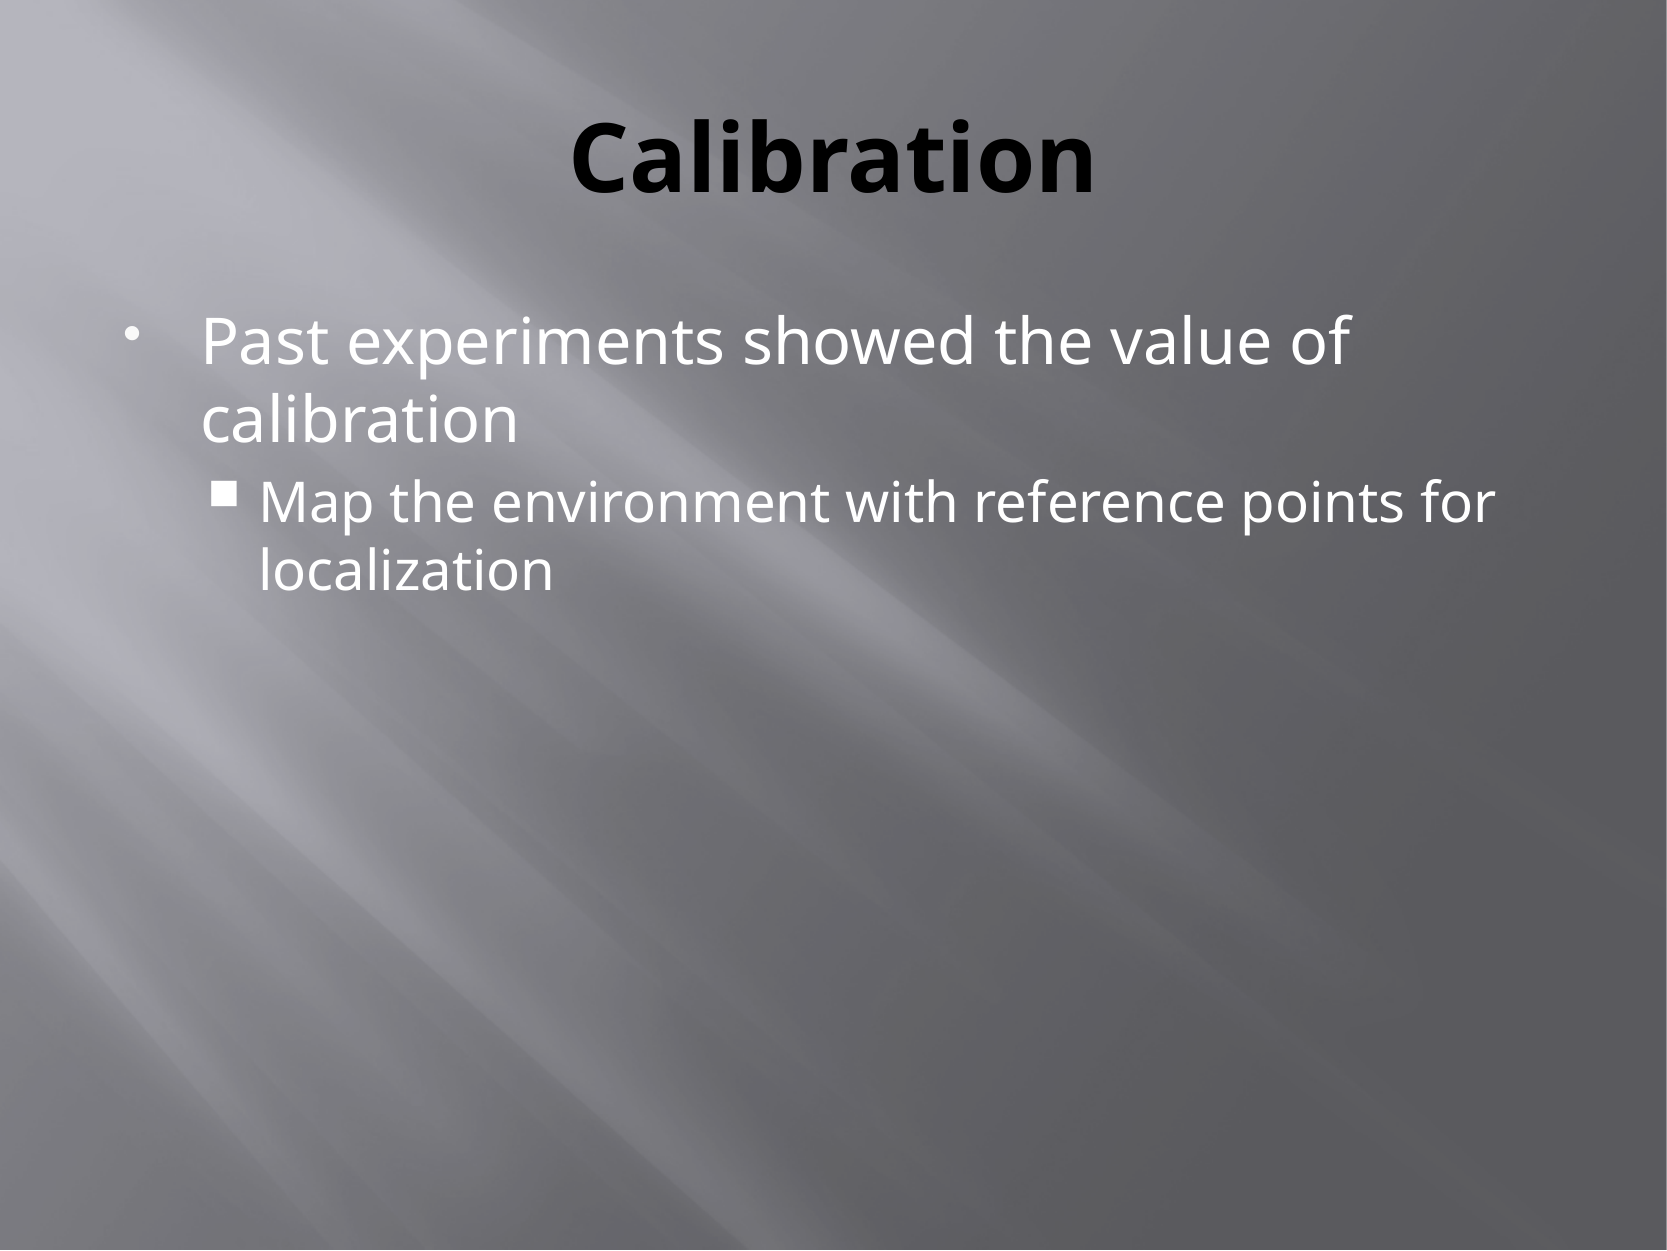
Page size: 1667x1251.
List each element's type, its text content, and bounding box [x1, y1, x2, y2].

list Past experiments showed the value of calibration Map the environment with reference points for localization [83, 291, 1584, 1150]
title Calibration [83, 50, 1584, 259]
